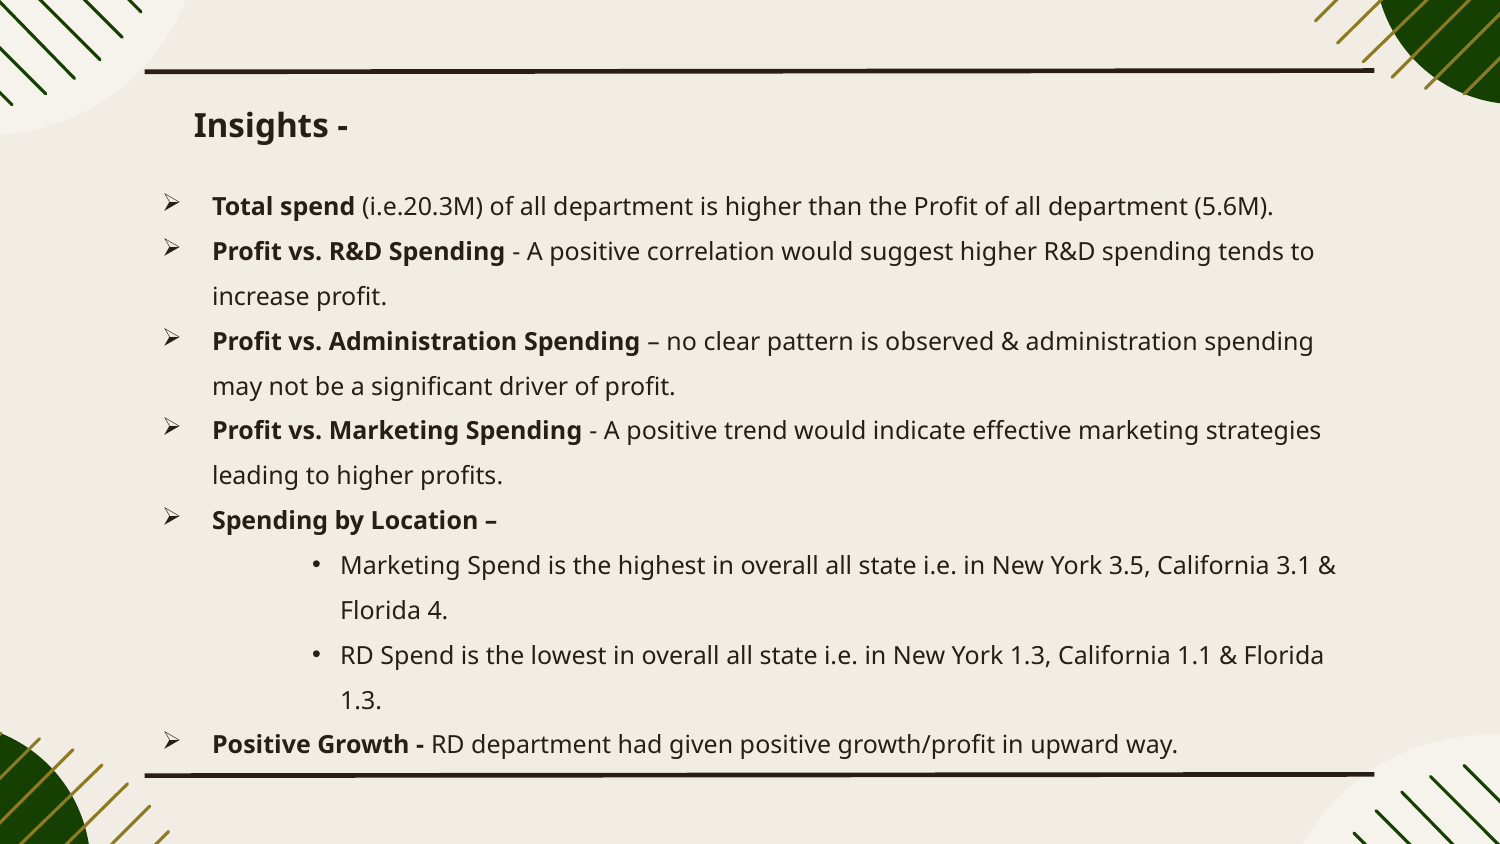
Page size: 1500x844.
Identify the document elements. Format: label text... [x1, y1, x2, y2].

text_box Insights - [153, 89, 1307, 161]
subtitle Total spend (i.e.20.3M) of all department is higher than the Profit of all department (5.6M). Profit vs. R&D Spending - A positive correlation would suggest higher R&D spending tends to increase profit. Profit vs. Administration Spending – no clear pattern is observed & administration spending may not be a significant driver of profit. Profit vs. Marketing Spending - A positive trend would indicate effective marketing strategies leading to higher profits. Spending by Location – Marketing Spend is the highest in overall all state i.e. in New York 3.5, California 3.1 & Florida 4. RD Spend is the lowest in overall all state i.e. in New York 1.3, California 1.1 & Florida 1.3. Positive Growth - RD department had given positive growth/profit in upward way. [122, 160, 1364, 775]
